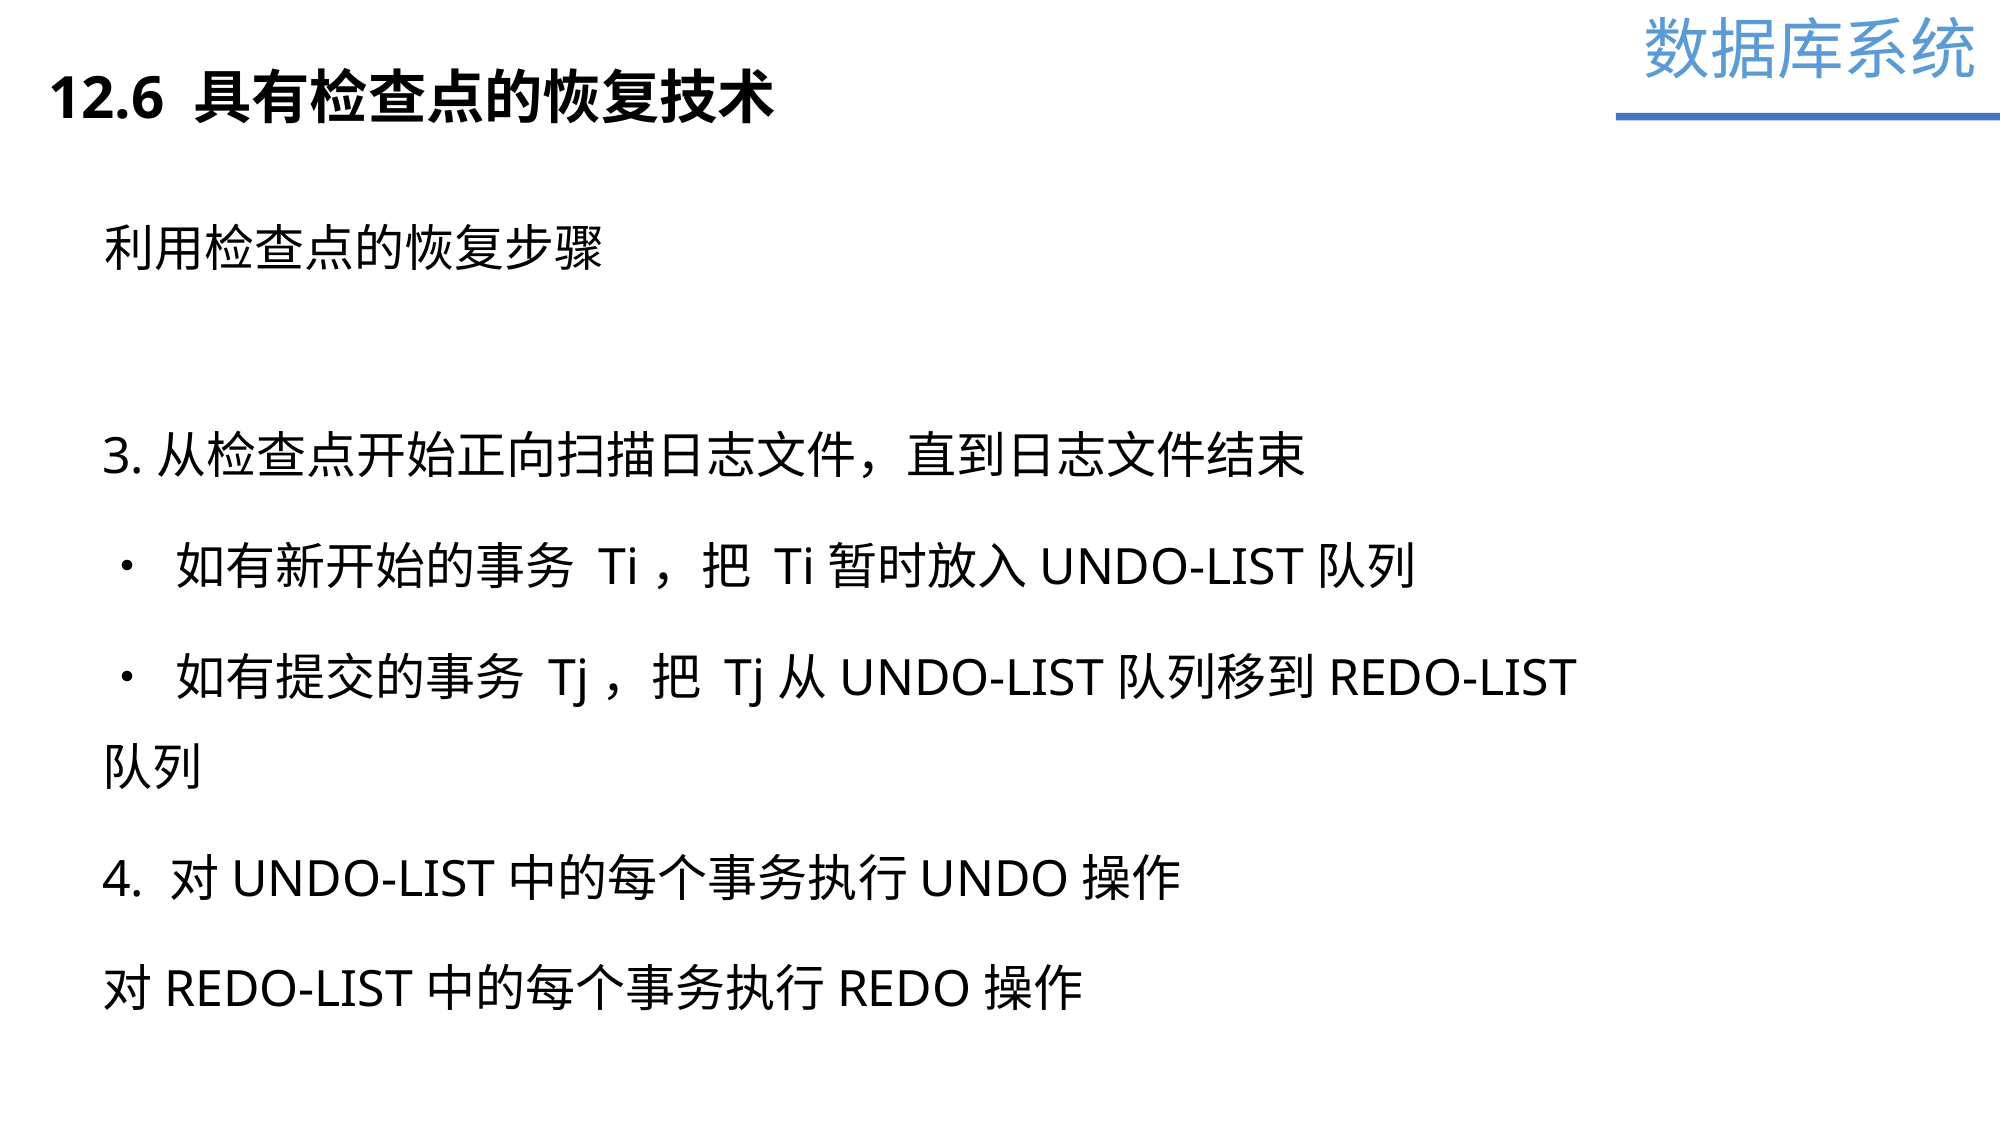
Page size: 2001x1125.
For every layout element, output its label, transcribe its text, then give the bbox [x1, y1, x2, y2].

text_box [1615, 112, 2000, 121]
text_box 数据库系统 [1629, 0, 1993, 95]
text_box 3.从检查点开始正向扫描日志文件，直到日志文件结束 • 如有新开始的事务 Ti，把 Ti暂时放入UNDO-LIST队列 • 如有提交的事务 Tj，把 Tj从UNDO-LIST队列移到REDO-LIST队列 4. 对UNDO-LIST中的每个事务执行UNDO操作 对REDO-LIST中的每个事务执行REDO操作 [87, 385, 1649, 964]
text_box 12.6 具有检查点的恢复技术 [33, 17, 866, 138]
text_box 利用检查点的恢复步骤 [90, 209, 620, 285]
